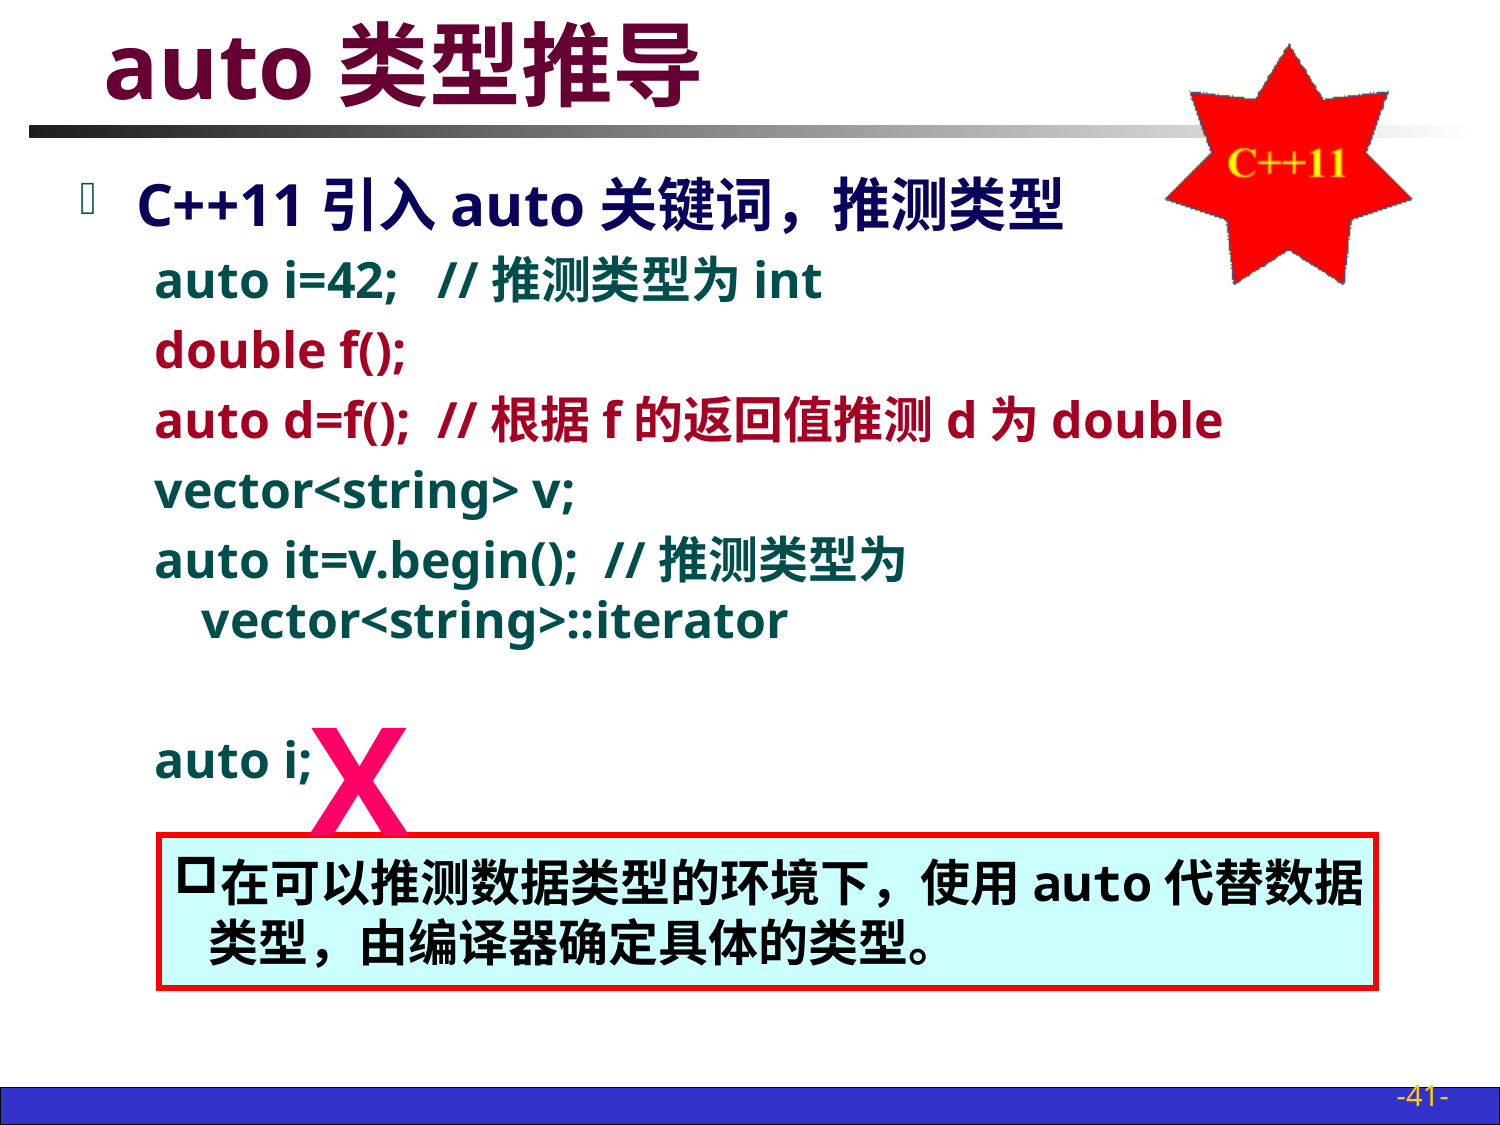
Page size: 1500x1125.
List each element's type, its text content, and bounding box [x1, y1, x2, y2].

picture [1163, 42, 1416, 287]
title auto类型推导 [88, 18, 1398, 126]
text_box 在可以推测数据类型的环境下，使用auto代替数据 类型，由编译器确定具体的类型。 [159, 835, 1376, 988]
list C++11引入auto关键词，推测类型 auto i=42; //推测类型为int double f(); auto d=f(); //根据f的返回值推测d为double vector<string> v; auto it=v.begin(); //推测类型为vector<string>::iterator auto i; [64, 160, 1436, 1012]
text_box X [253, 716, 467, 835]
slide_number -41- [1151, 1074, 1465, 1125]
